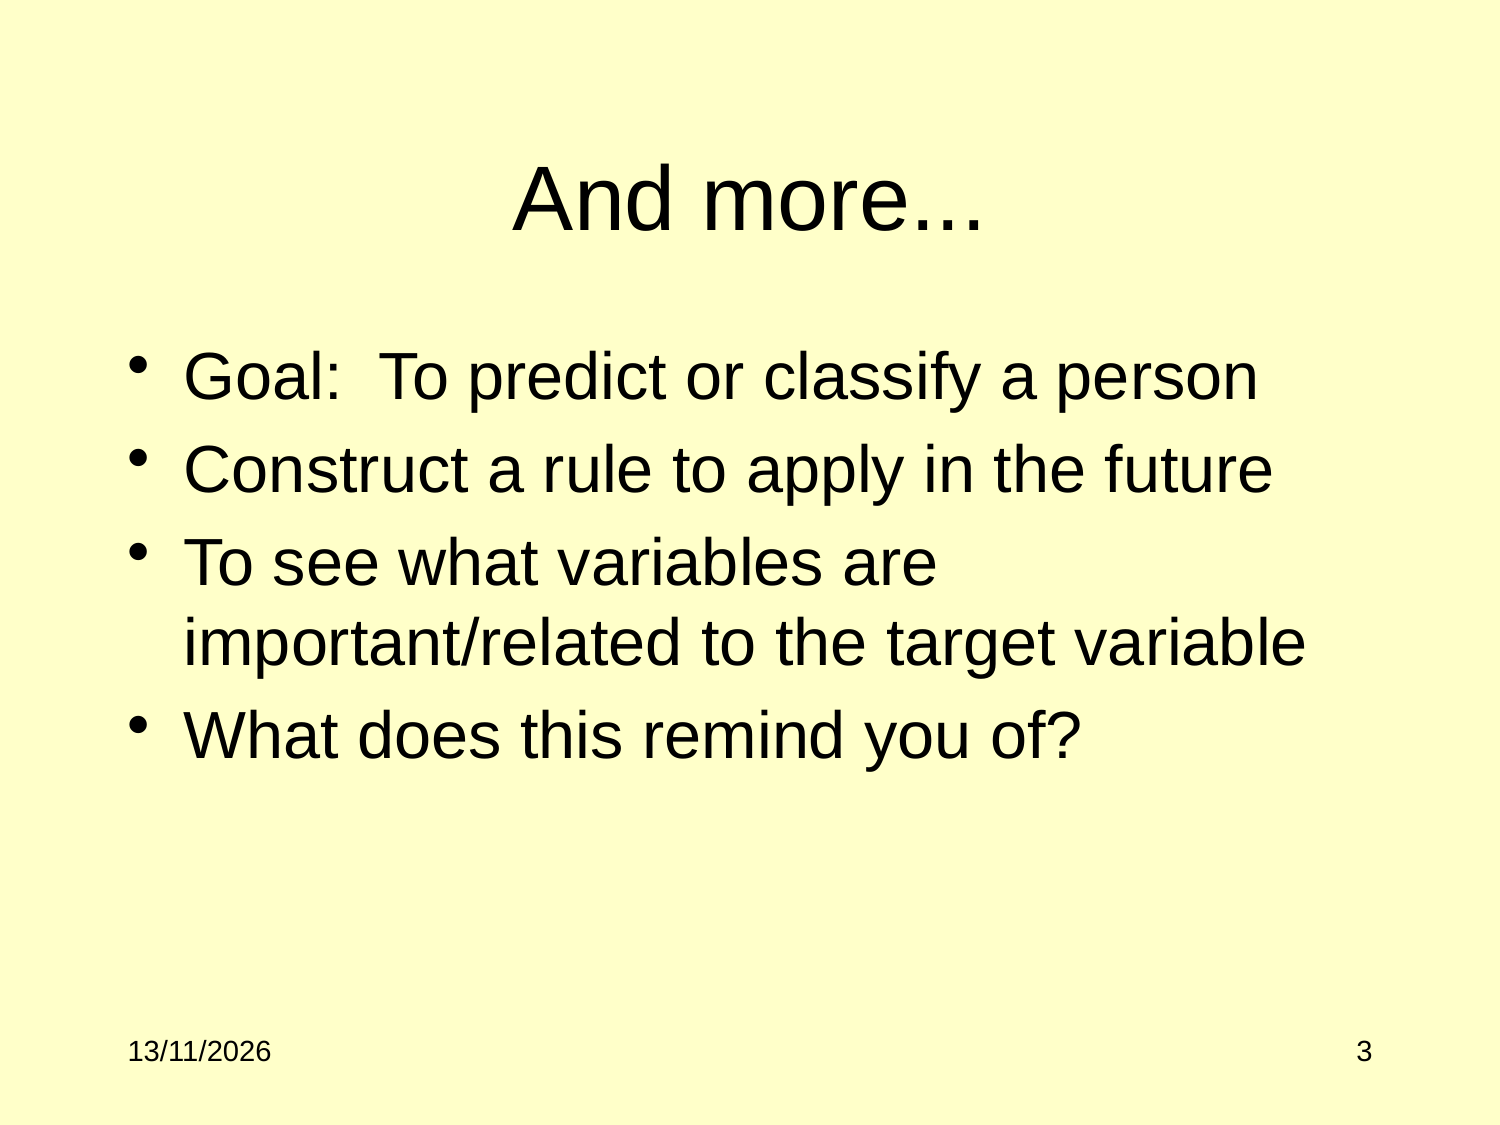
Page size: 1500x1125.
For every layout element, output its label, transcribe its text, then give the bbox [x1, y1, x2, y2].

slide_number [112, 1024, 426, 1101]
slide_number 3 [1074, 1024, 1388, 1101]
list Goal: To predict or classify a person Construct a rule to apply in the future To see what variables are important/related to the target variable What does this remind you of? [112, 324, 1388, 1000]
title And more... [112, 99, 1388, 288]
